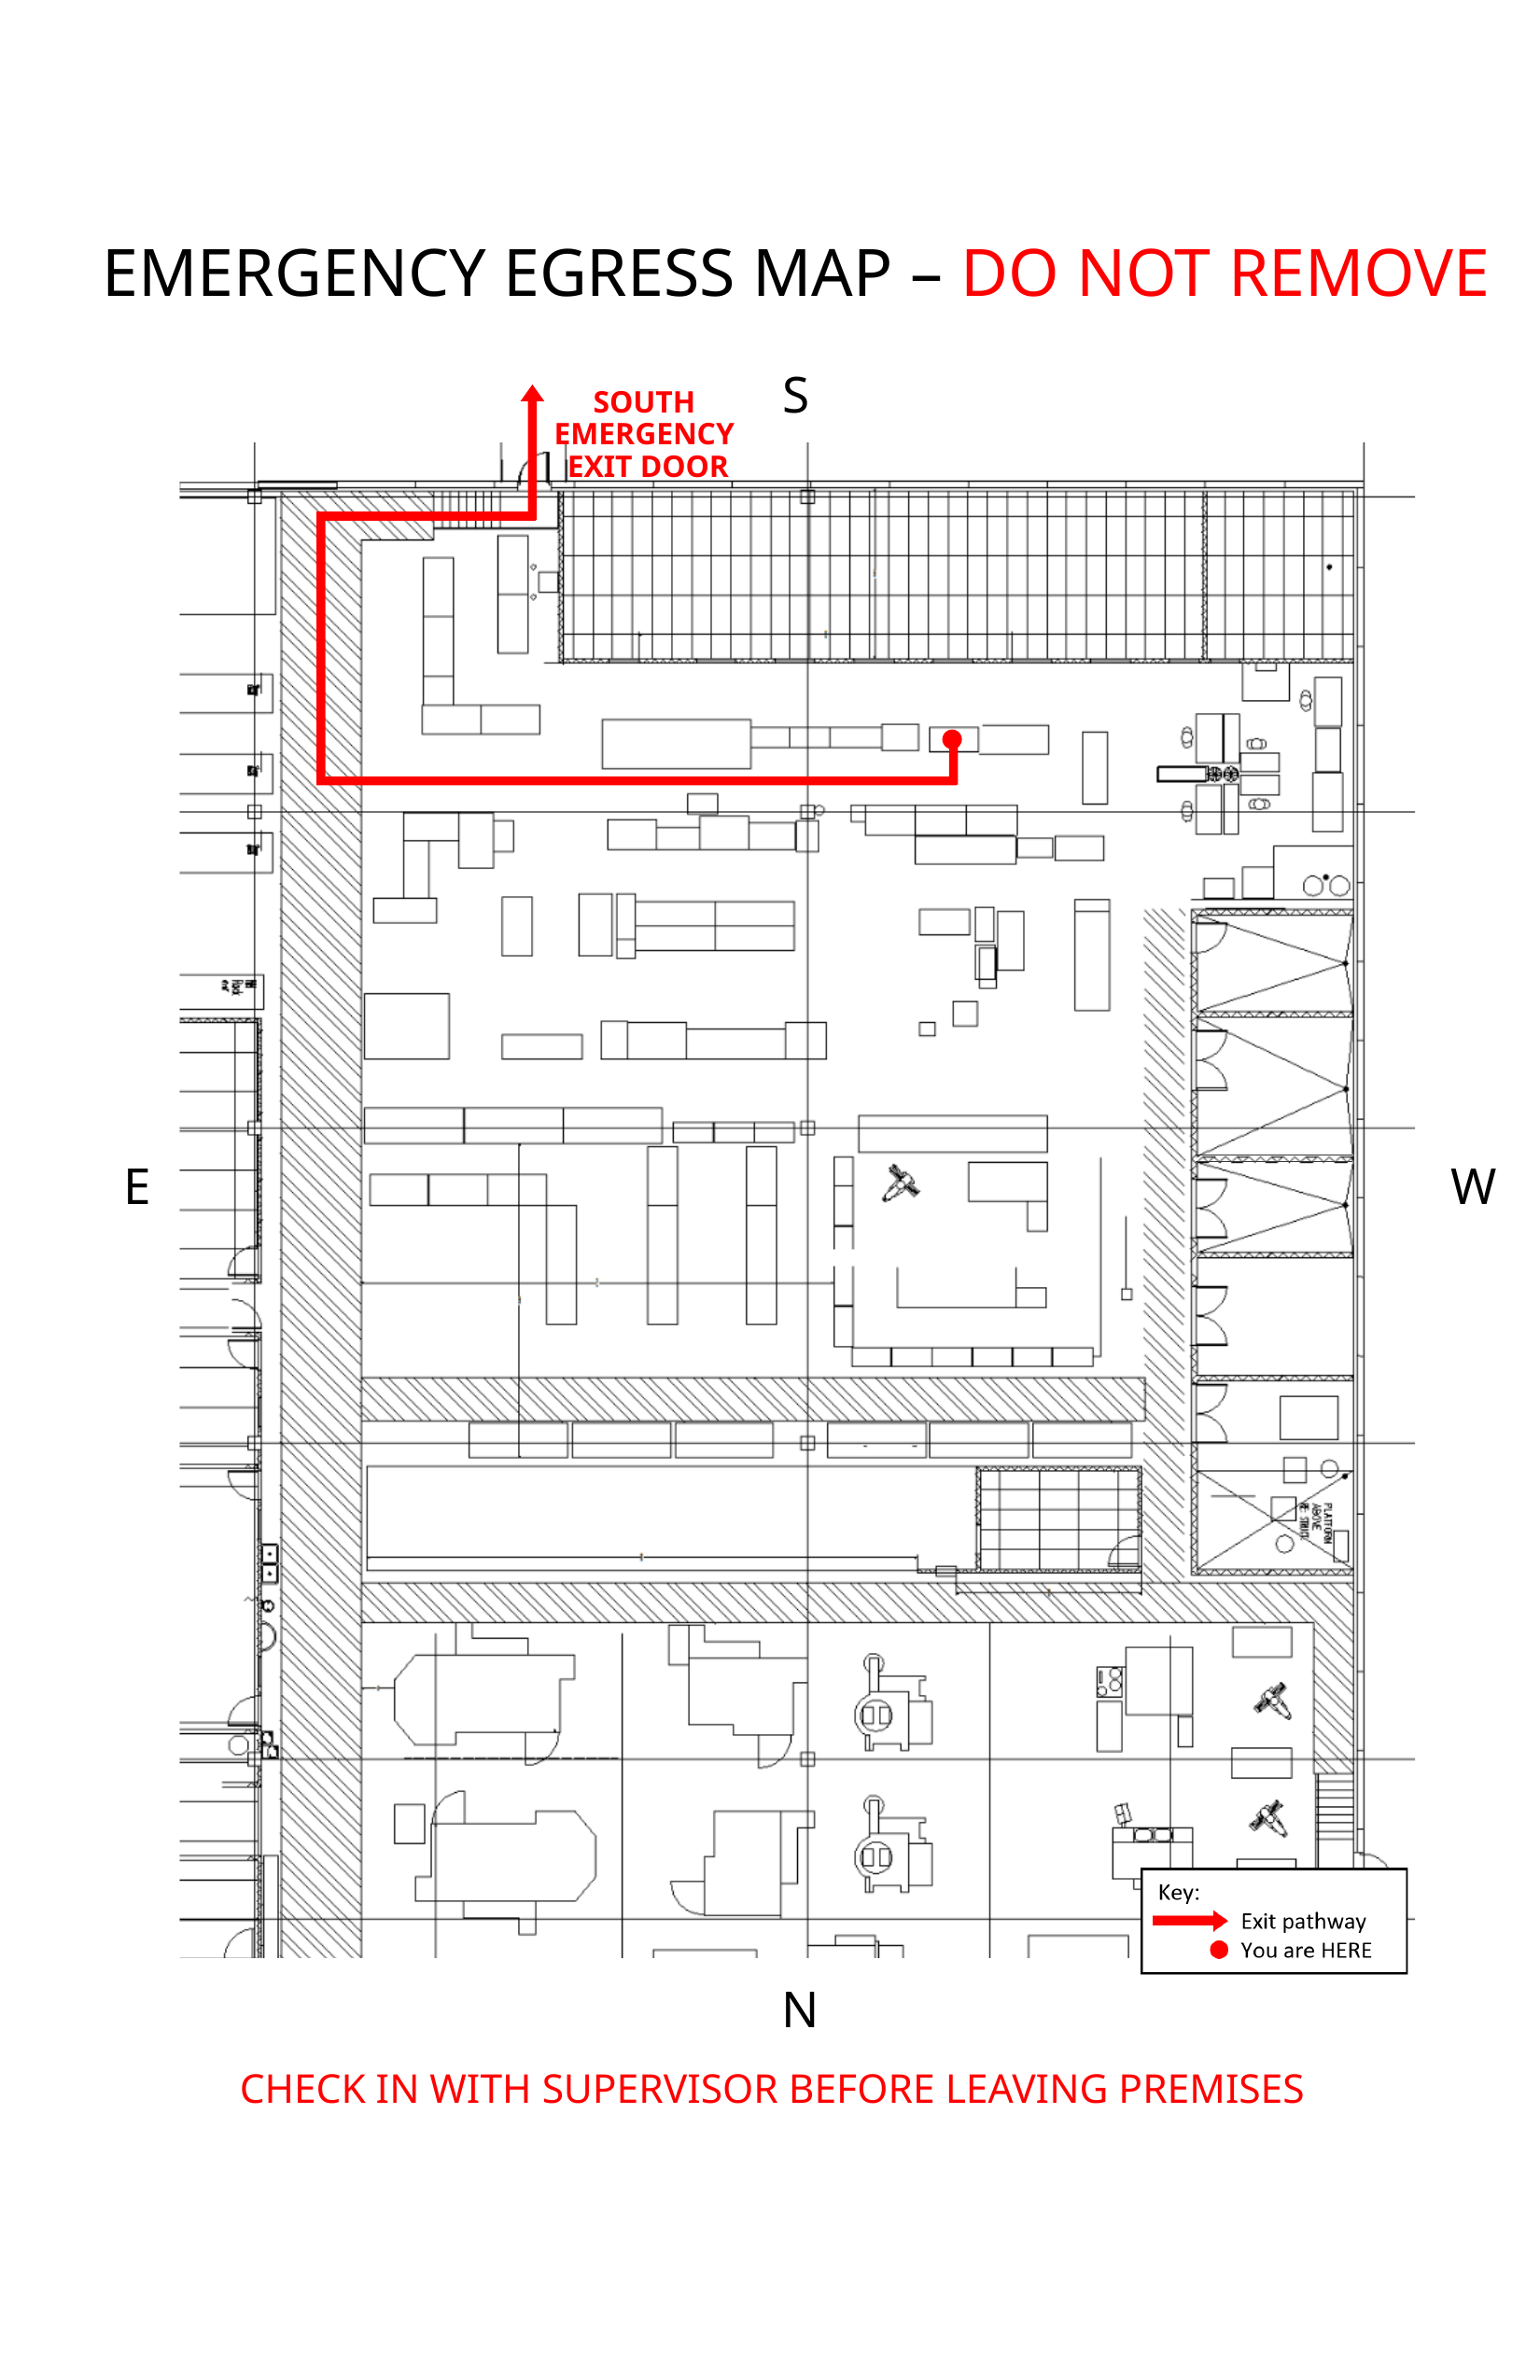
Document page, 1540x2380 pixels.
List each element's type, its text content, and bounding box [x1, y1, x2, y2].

text_box N [763, 1967, 830, 2056]
text_box SOUTH EMERGENCY EXIT DOOR [475, 380, 821, 491]
text_box S [763, 351, 830, 443]
picture [180, 1819, 1416, 1975]
picture [327, 442, 1416, 581]
text_box CHECK IN WITH SUPERVISOR BEFORE LEAVING PREMISES [15, 2035, 1530, 2147]
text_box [38, 581, 1540, 1819]
picture [180, 442, 520, 581]
text_box EMERGENCY EGRESS MAP – DO NOT REMOVE [38, 209, 1540, 320]
text_box [315, 511, 327, 581]
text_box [520, 384, 545, 520]
text_box [327, 511, 537, 522]
